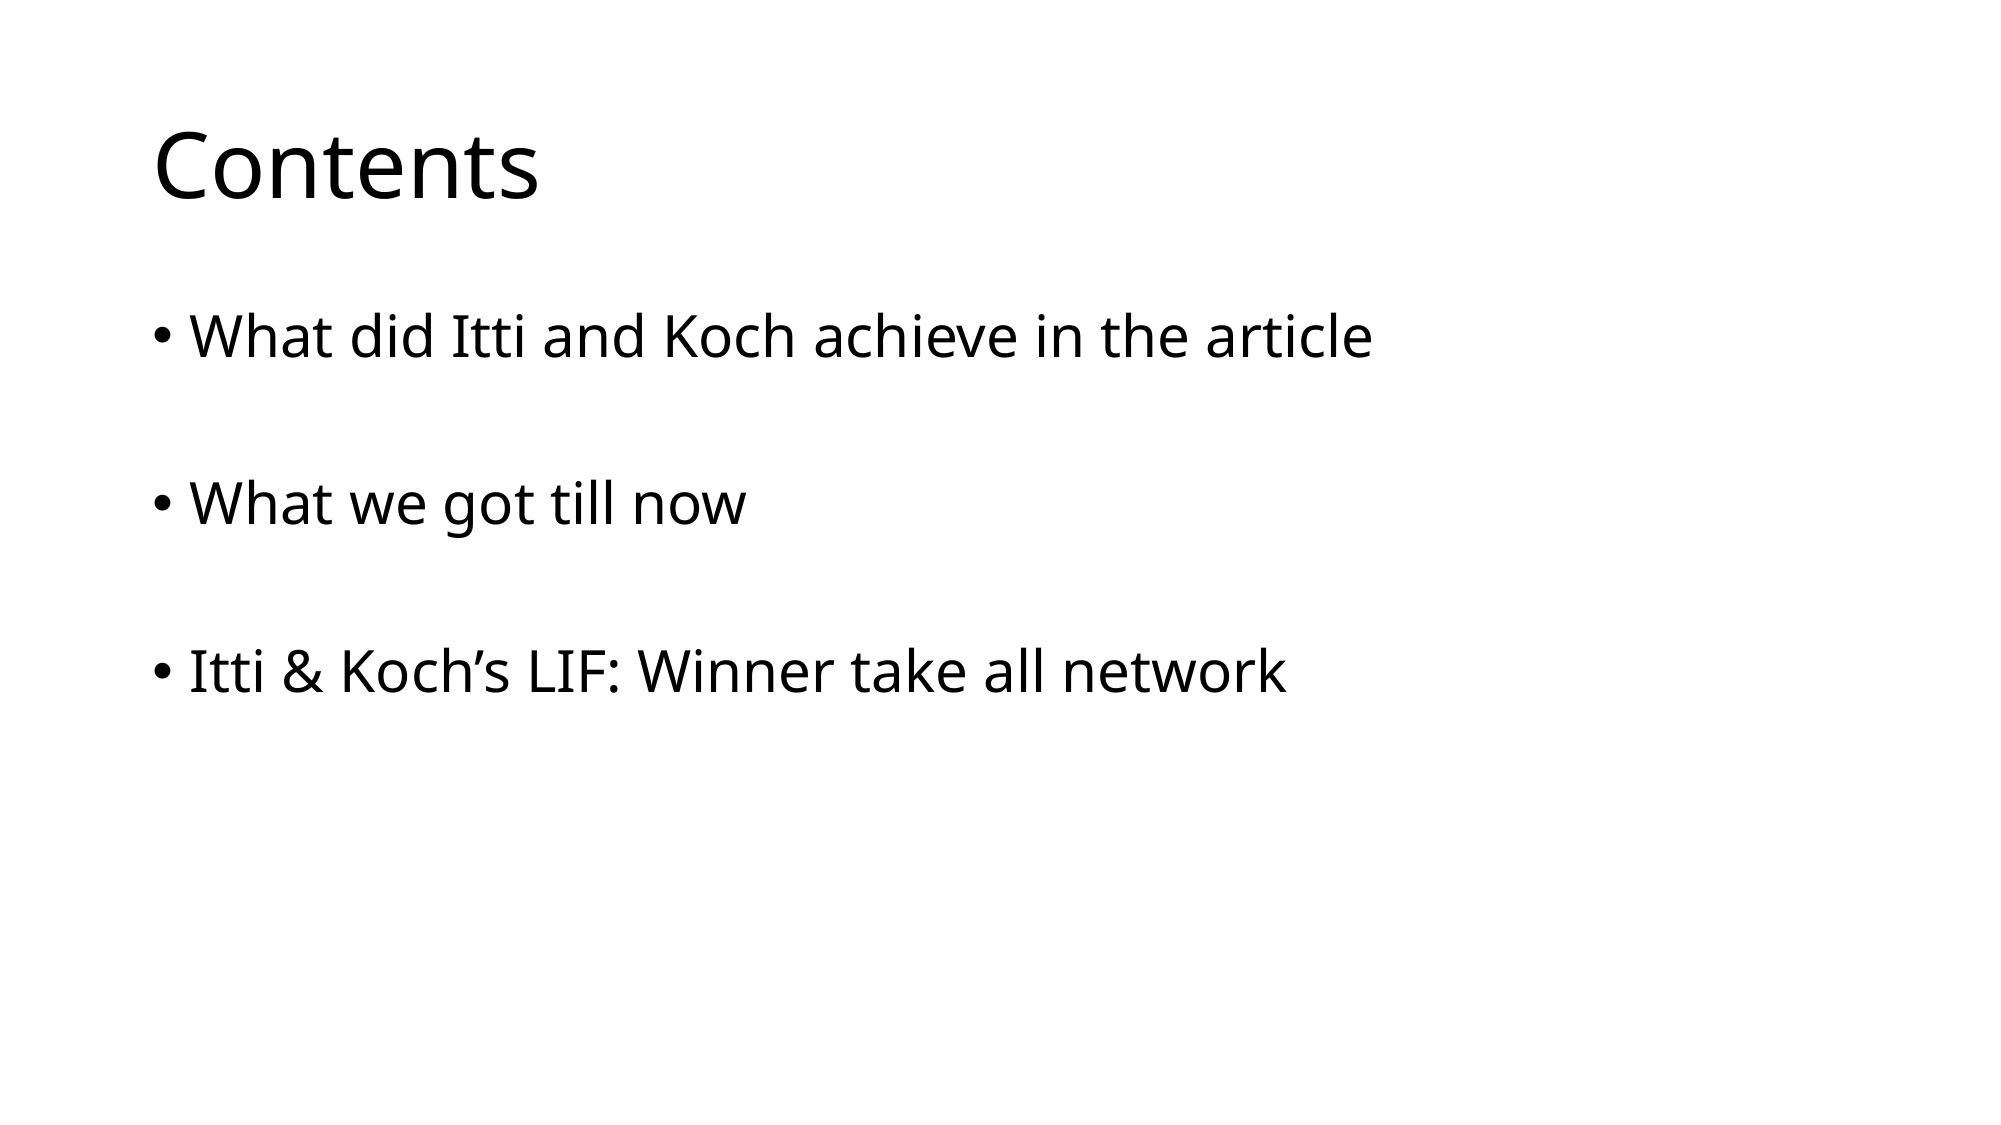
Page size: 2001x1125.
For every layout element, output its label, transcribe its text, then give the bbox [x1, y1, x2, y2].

title Contents [137, 59, 1863, 278]
list What did Itti and Koch achieve in the article What we got till now Itti & Koch’s LIF: Winner take all network [137, 299, 1863, 1014]
